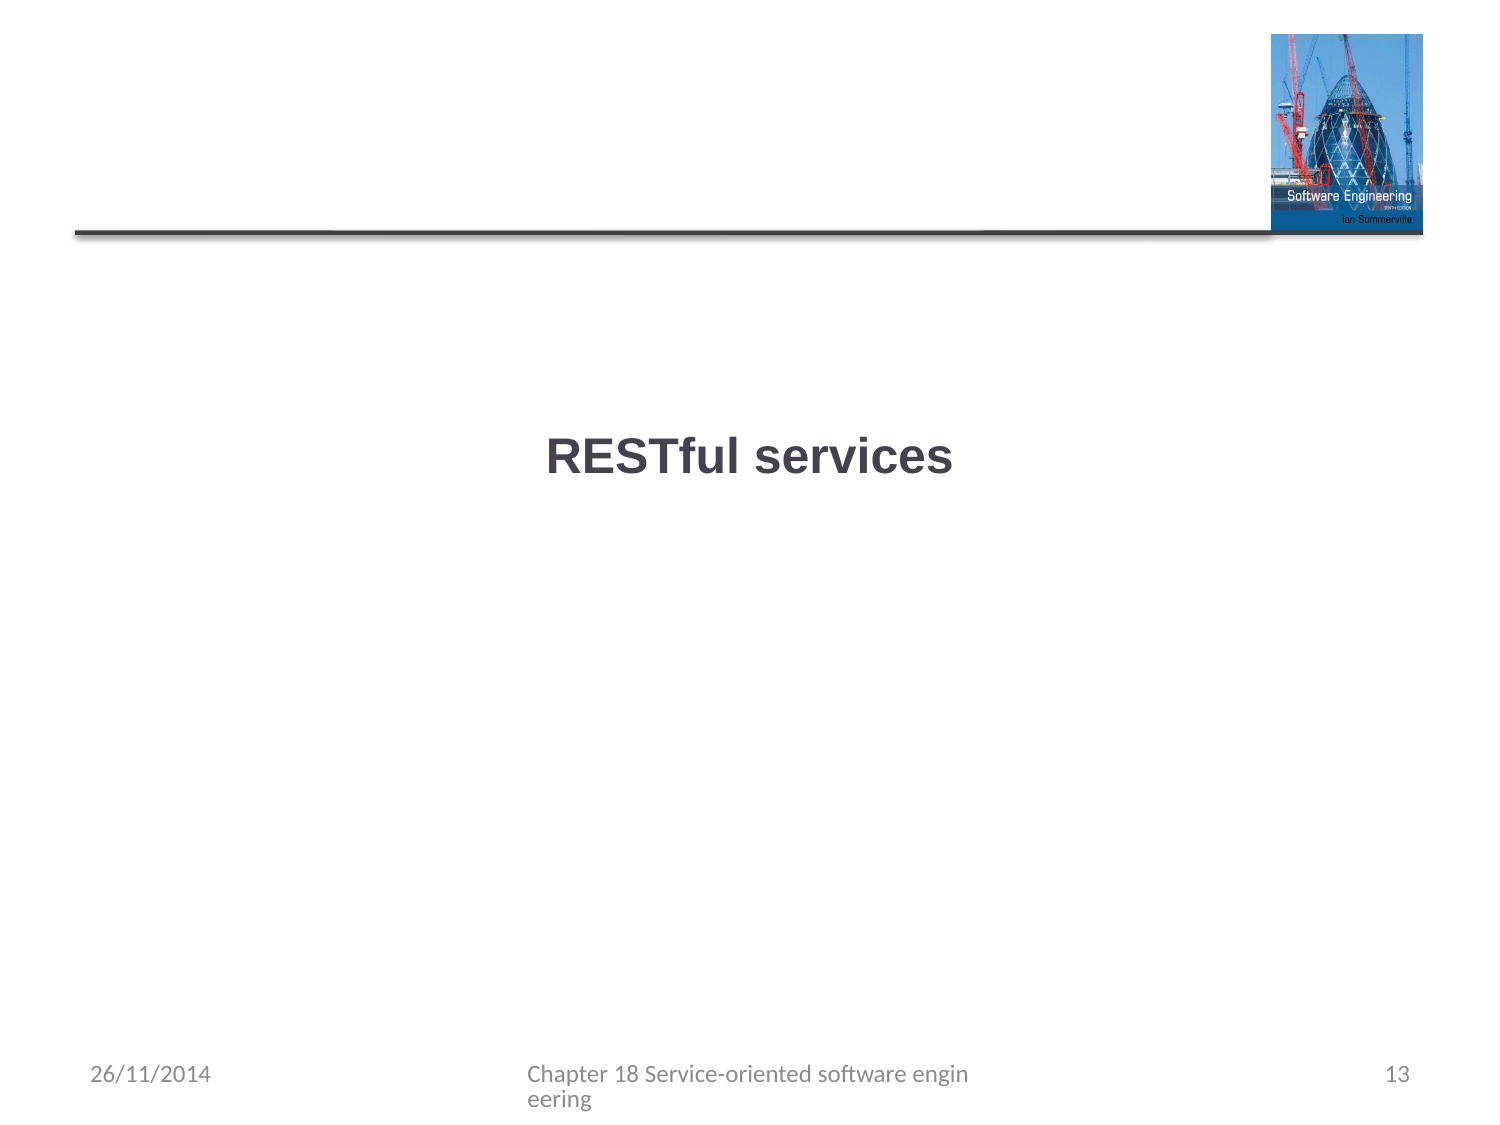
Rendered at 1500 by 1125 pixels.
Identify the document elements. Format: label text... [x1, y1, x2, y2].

picture [1271, 34, 1423, 230]
footer Chapter 18 Service-oriented software engineering [512, 1042, 988, 1103]
title RESTful services [74, 359, 1426, 548]
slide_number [75, 1042, 425, 1103]
slide_number 13 [1074, 1042, 1425, 1103]
